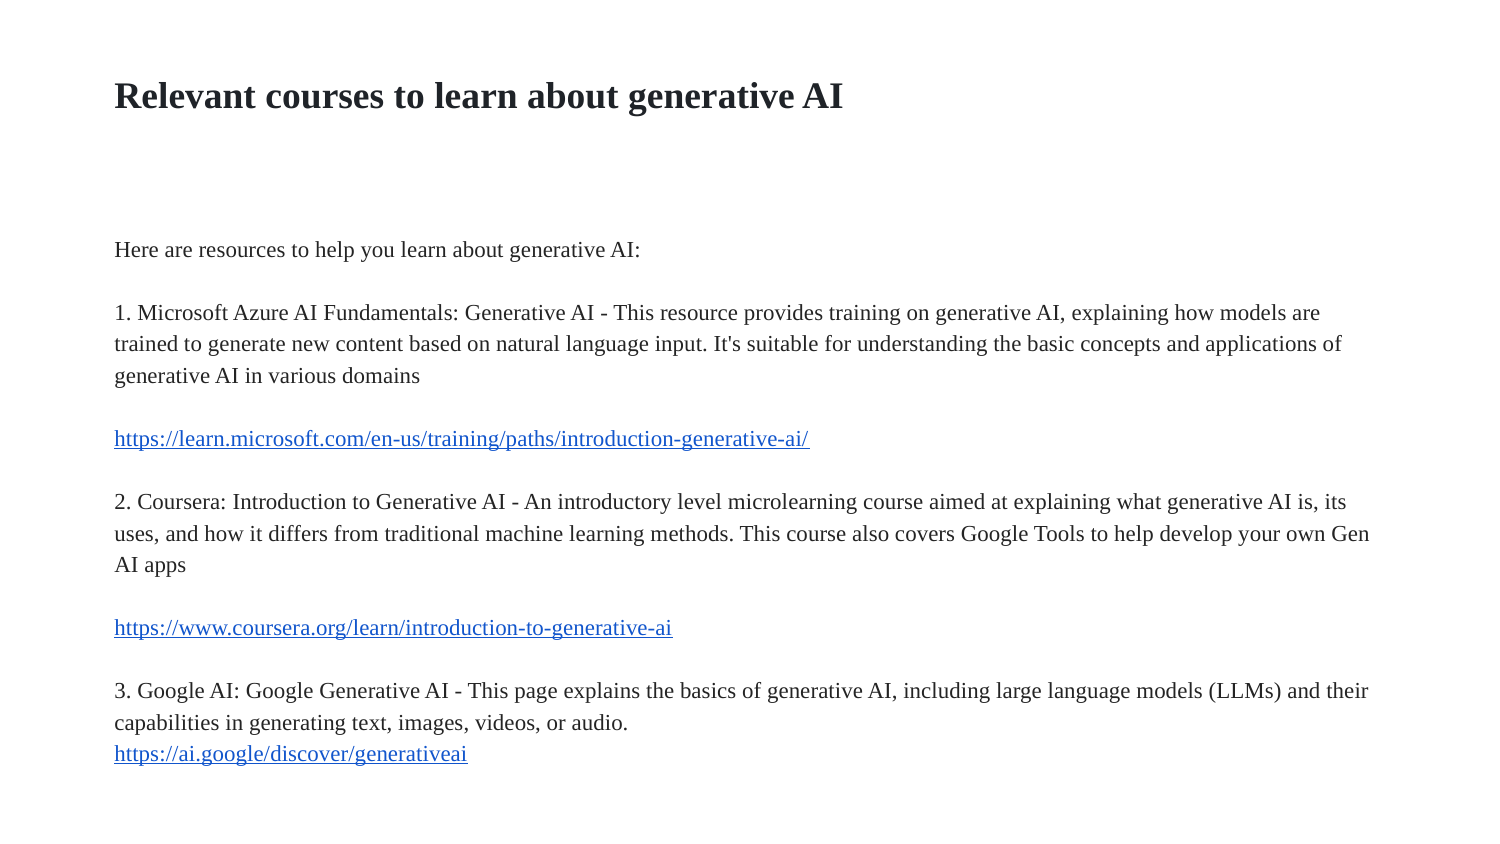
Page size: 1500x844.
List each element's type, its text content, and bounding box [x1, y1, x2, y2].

title Relevant courses to learn about generative AI [103, 44, 1397, 208]
list Here are resources to help you learn about generative AI: 1. Microsoft Azure AI Fundamentals: Generative AI - This resource provides training on generative AI, explaining how models are trained to generate new content based on natural language input. It's suitable for understanding the basic concepts and applications of generative AI in various domains https://learn.microsoft.com/en-us/training/paths/introduction-generative-ai/ 2. Coursera: Introduction to Generative AI - An introductory level microlearning course aimed at explaining what generative AI is, its uses, and how it differs from traditional machine learning methods. This course also covers Google Tools to help develop your own Gen AI apps https://www.coursera.org/learn/introduction-to-generative-ai 3. Google AI: Google Generative AI - This page explains the basics of generative AI, including large language models (LLMs) and their capabilities in generating text, images, videos, or audio. https://ai.google/discover/generativeai [103, 224, 1397, 825]
